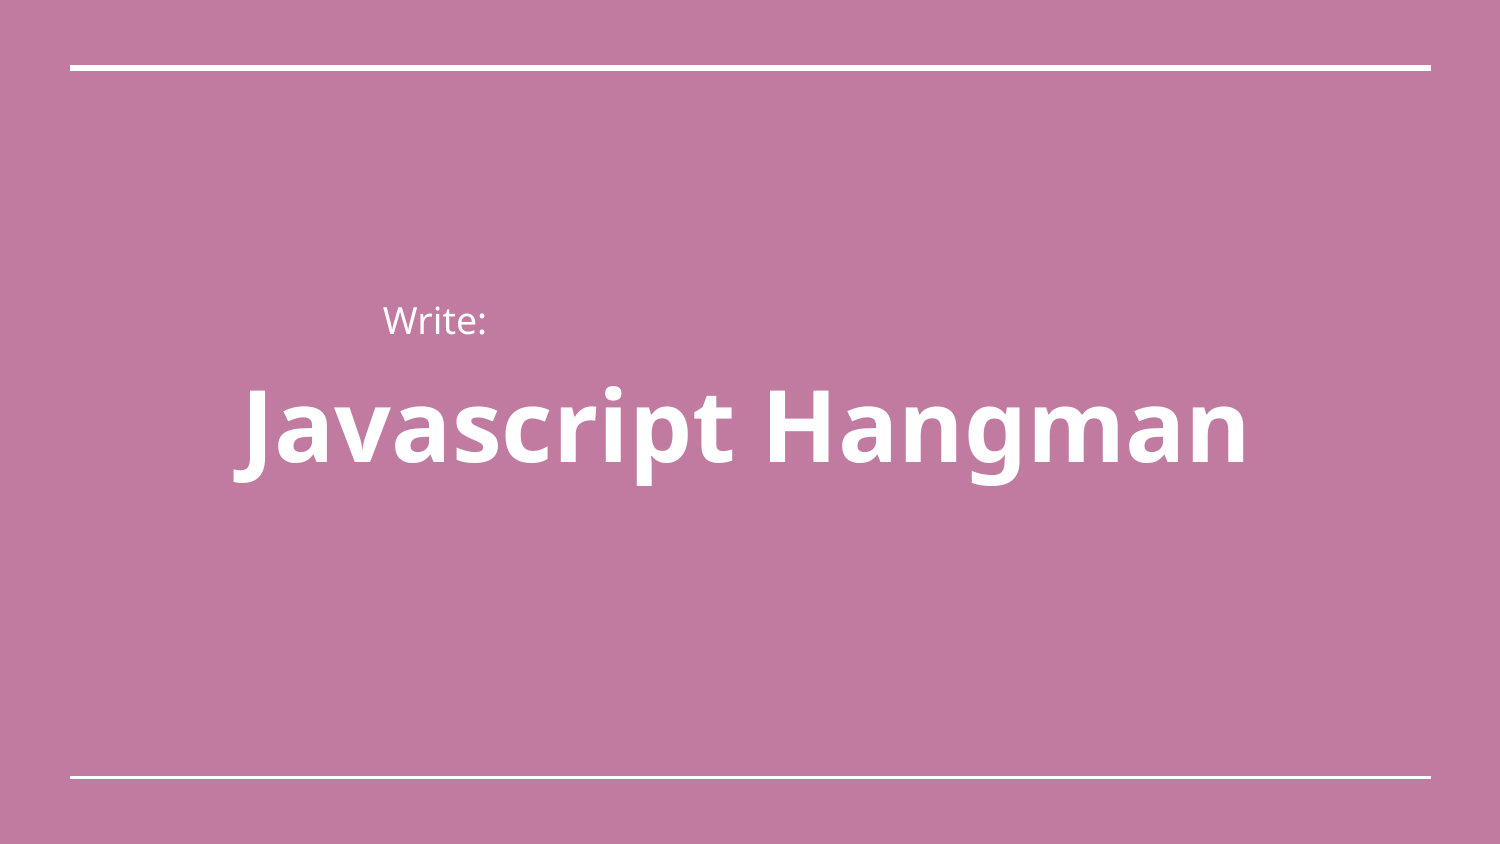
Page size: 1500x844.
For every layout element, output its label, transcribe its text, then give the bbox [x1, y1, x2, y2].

text_box Write: [367, 282, 567, 347]
title Javascript Hangman [66, 296, 1428, 550]
